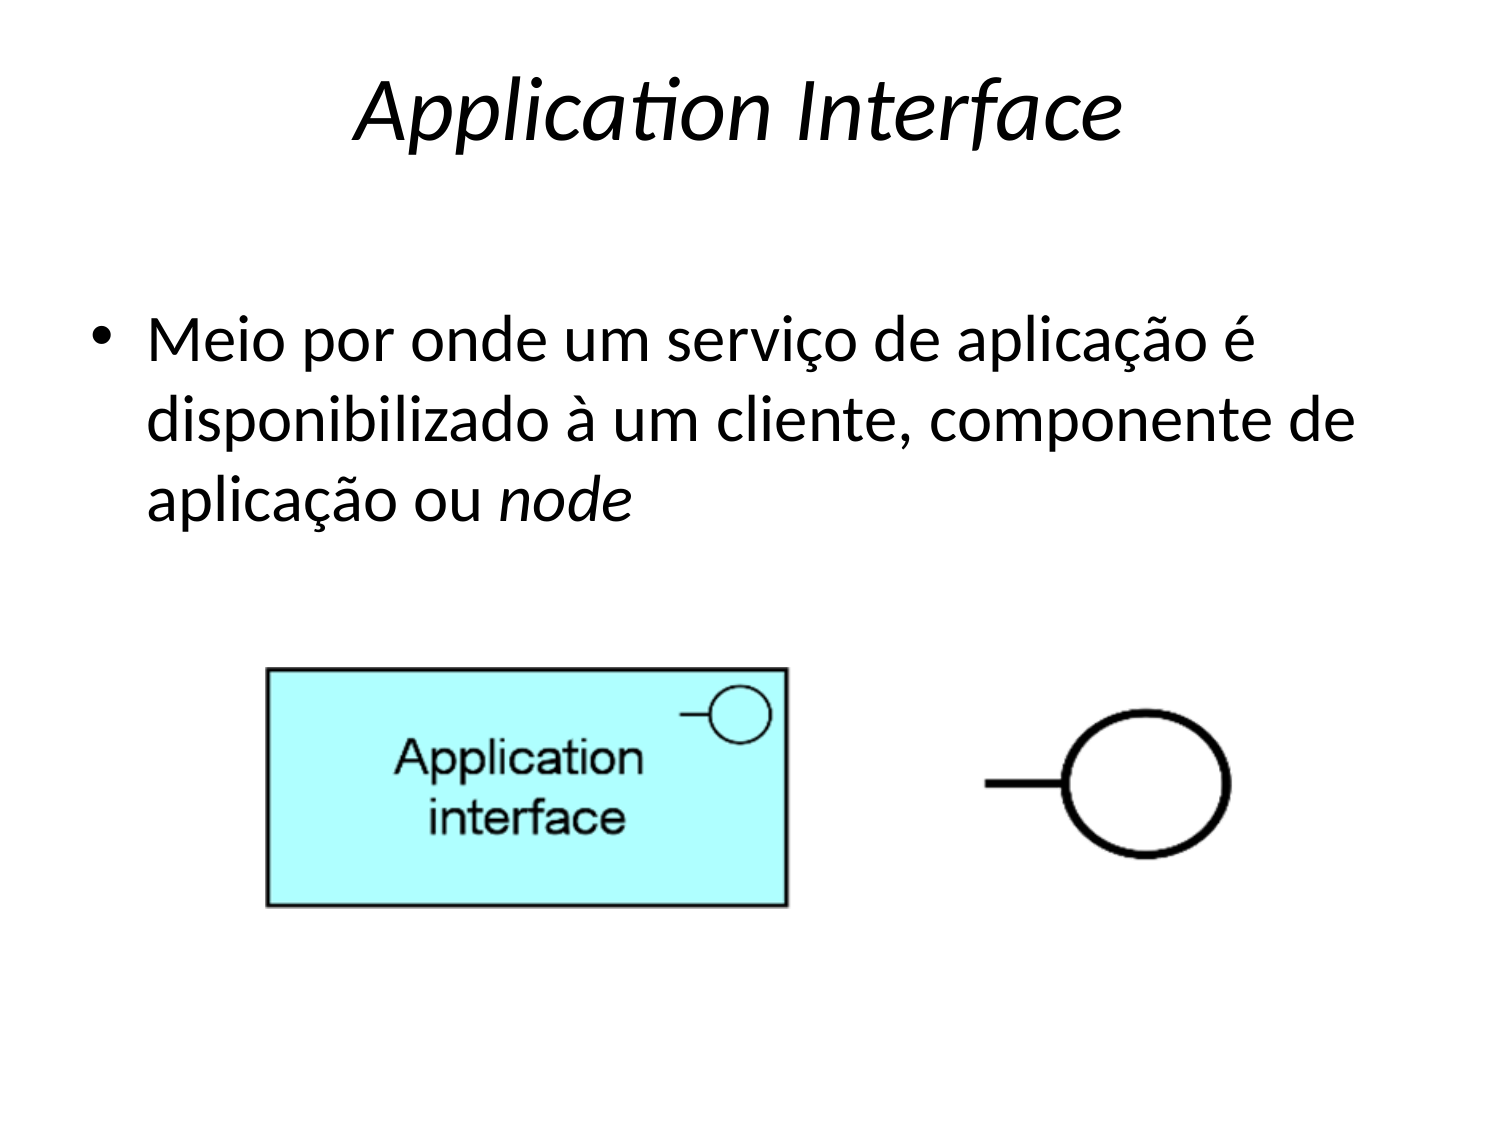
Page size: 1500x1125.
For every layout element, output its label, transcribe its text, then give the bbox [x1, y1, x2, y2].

title Application Interface [75, 2, 1425, 206]
picture [265, 667, 1234, 909]
list Meio por onde um serviço de aplicação é disponibilizado à um cliente, componente de aplicação ou node [75, 287, 1425, 668]
